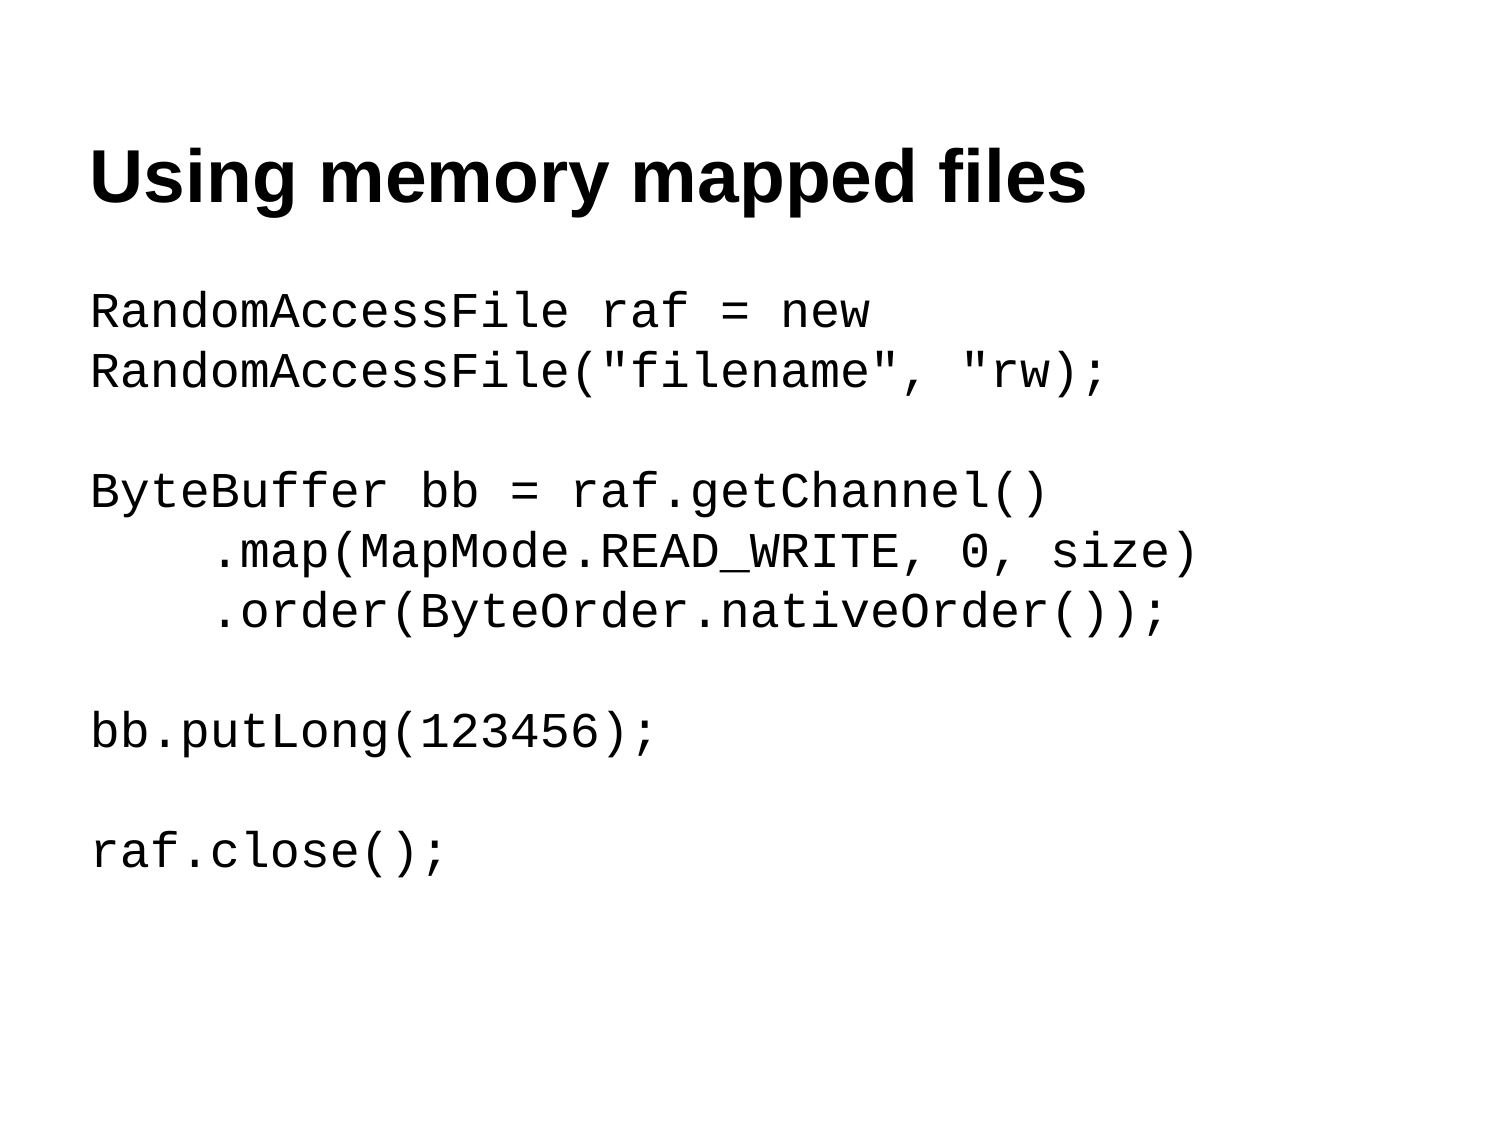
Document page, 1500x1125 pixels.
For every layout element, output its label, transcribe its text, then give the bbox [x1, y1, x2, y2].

text_box RandomAccessFile raf = new RandomAccessFile("filename", "rw); ByteBuffer bb = raf.getChannel() .map(MapMode.READ_WRITE, 0, size) .order(ByteOrder.nativeOrder()); bb.putLong(123456); raf.close(); [74, 262, 1425, 1078]
text_box Using memory mapped files [74, 45, 1425, 233]
